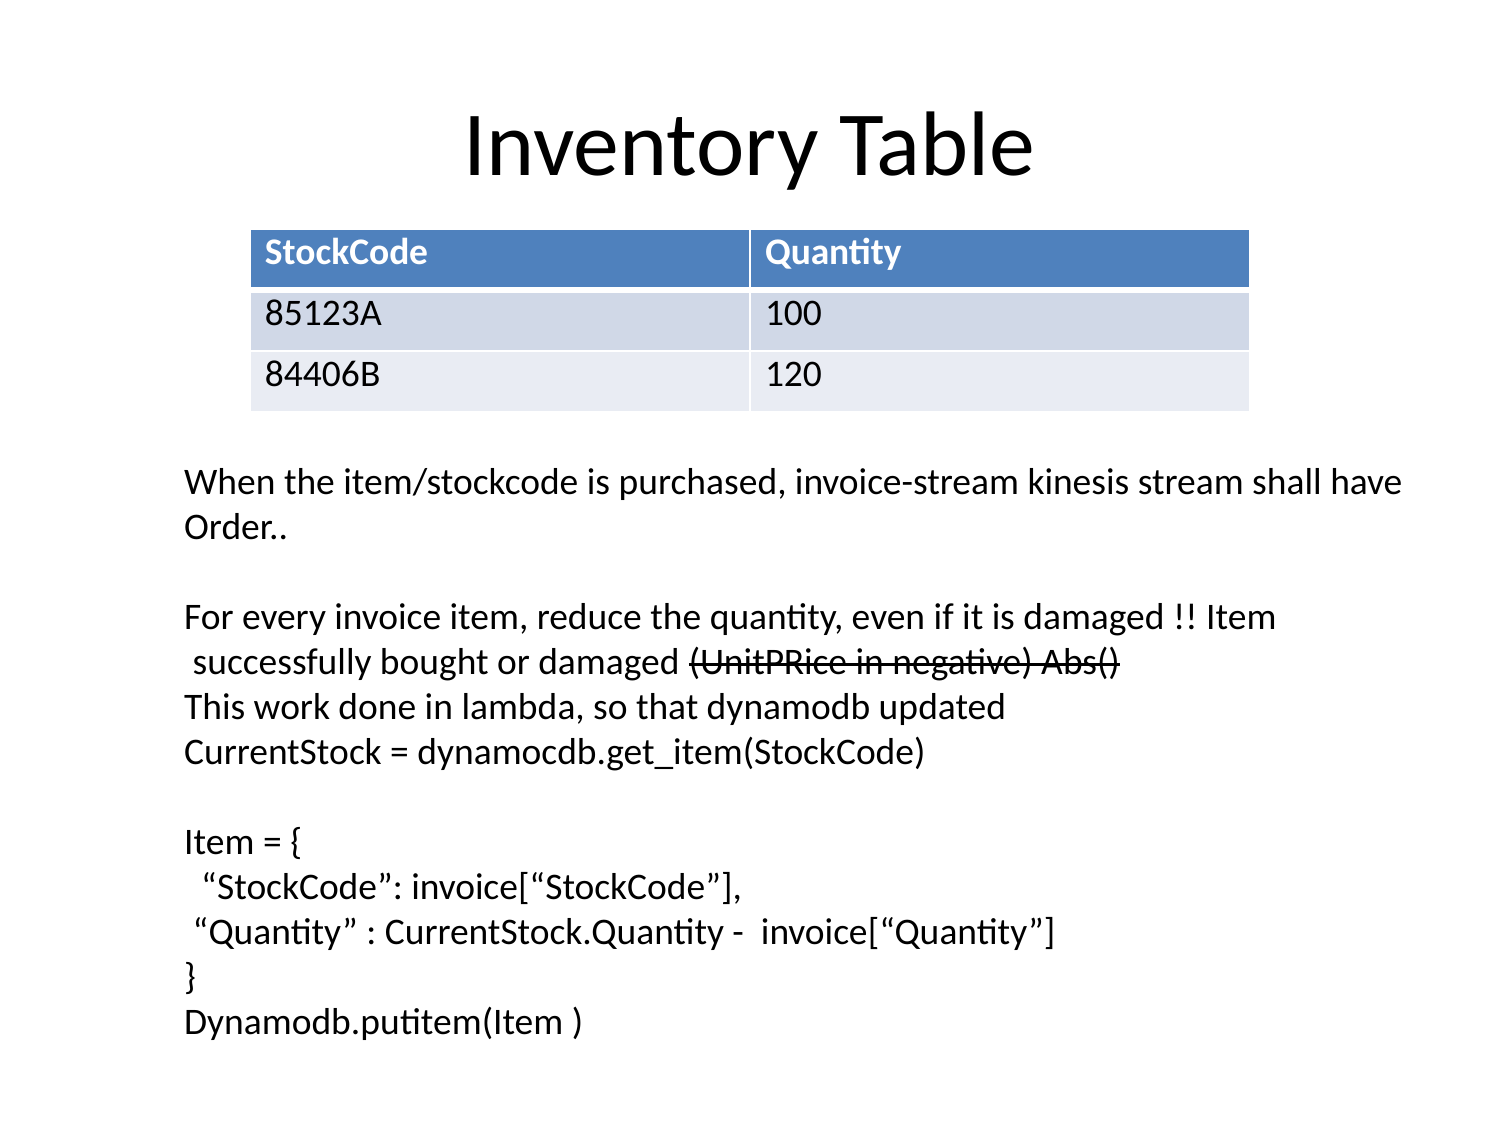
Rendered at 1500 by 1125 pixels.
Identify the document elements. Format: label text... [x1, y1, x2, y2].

table_cell 100 [751, 293, 1249, 350]
table_cell 85123A [251, 293, 749, 350]
table_header StockCode [251, 230, 749, 287]
table_header Quantity [751, 230, 1249, 287]
table_cell 120 [751, 352, 1249, 411]
table_cell 84406B [251, 352, 749, 411]
text_box When the item/stockcode is purchased, invoice-stream kinesis stream shall have Order.. For every invoice item, reduce the quantity, even if it is damaged !! Item successfully bought or damaged (UnitPRice in negative) Abs() This work done in lambda, so that dynamodb updated CurrentStock = dynamocdb.get_item(StockCode) Item = { “StockCode”: invoice[“StockCode”], “Quantity” : CurrentStock.Quantity - invoice[“Quantity”] } Dynamodb.putitem(Item ) [169, 449, 1428, 1050]
title Inventory Table [75, 45, 1425, 233]
